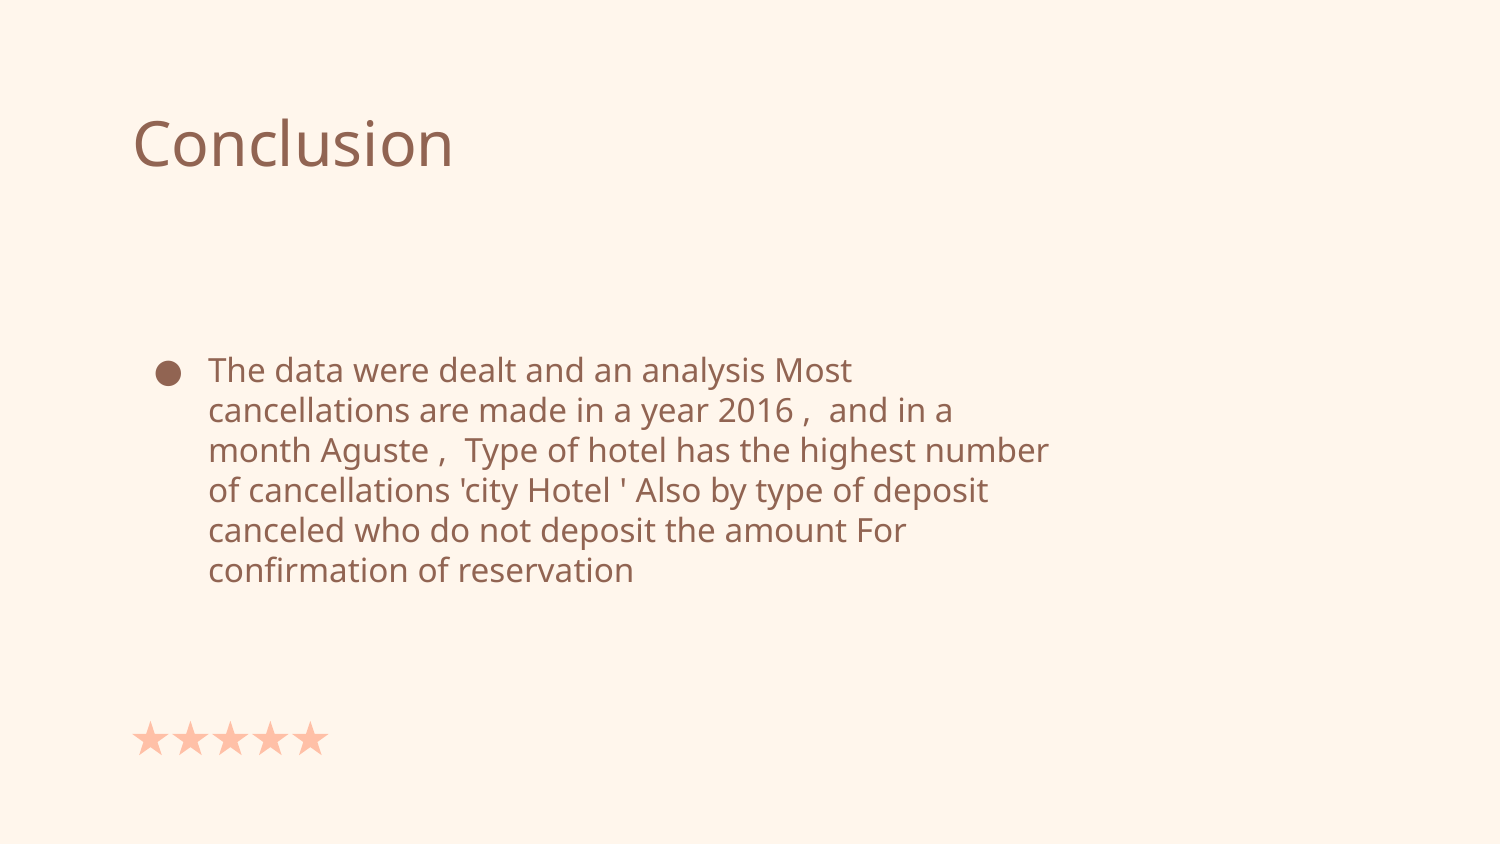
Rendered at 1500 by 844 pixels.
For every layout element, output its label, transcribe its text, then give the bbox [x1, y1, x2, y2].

subtitle The data were dealt and an analysis Most cancellations are made in a year 2016 , and in a month Aguste , Type of hotel has the highest number of cancellations 'city Hotel ' Also by type of deposit canceled who do not deposit the amount For confirmation of reservation [118, 334, 1068, 600]
title Conclusion [116, 88, 645, 278]
